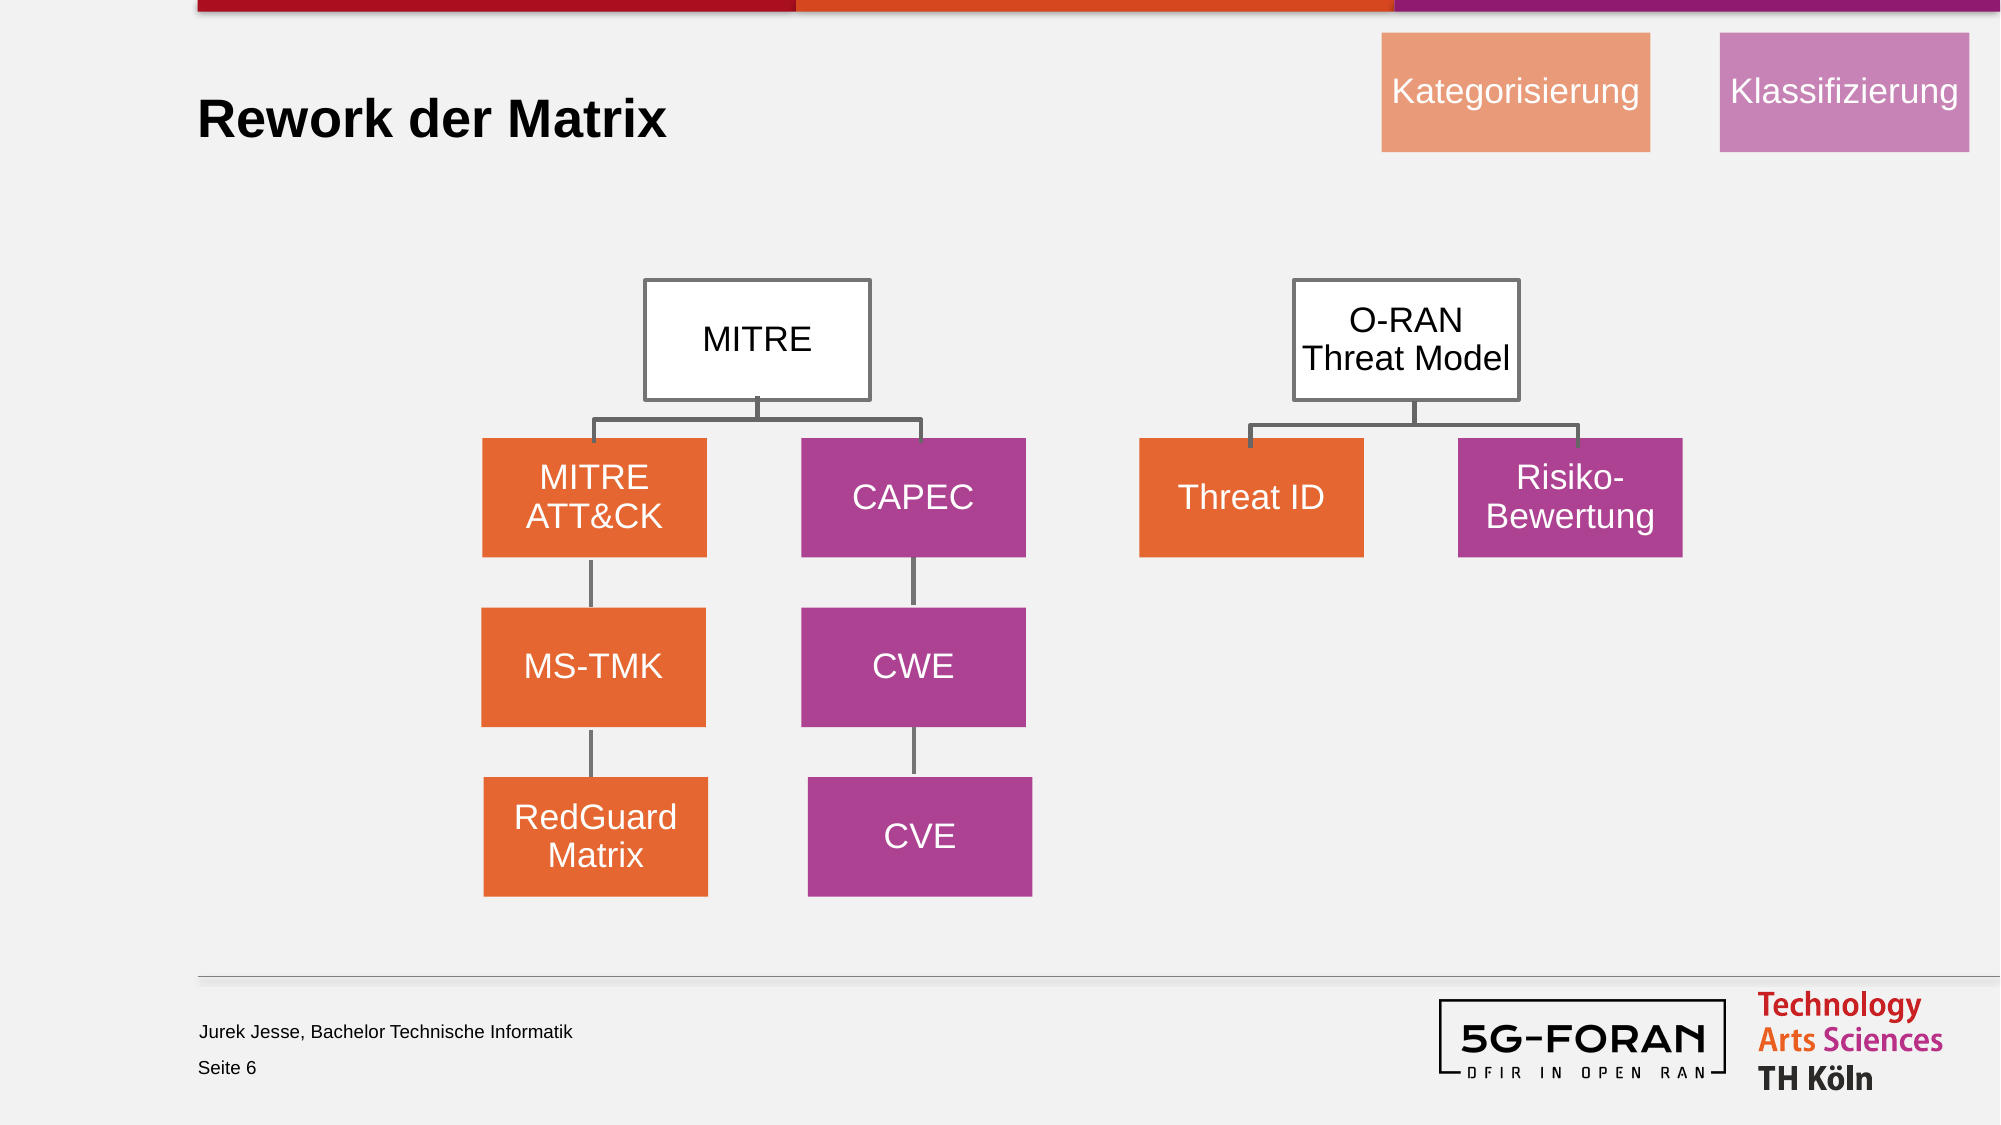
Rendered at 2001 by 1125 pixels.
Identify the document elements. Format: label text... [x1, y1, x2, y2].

text_box [1248, 401, 1417, 449]
title Rework der Matrix [197, 85, 702, 153]
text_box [481, 280, 1033, 897]
text_box Threat ID [1139, 438, 1364, 558]
text_box Klassifizierung [1719, 32, 1970, 153]
text_box O-RAN Threat Model [1292, 278, 1521, 402]
text_box Kategorisierung [1381, 32, 1651, 153]
picture [1439, 999, 1726, 1088]
text_box Risiko-Bewertung [1458, 438, 1683, 558]
slide_number Seite 6 [197, 1043, 411, 1079]
text_box [1417, 402, 1580, 449]
